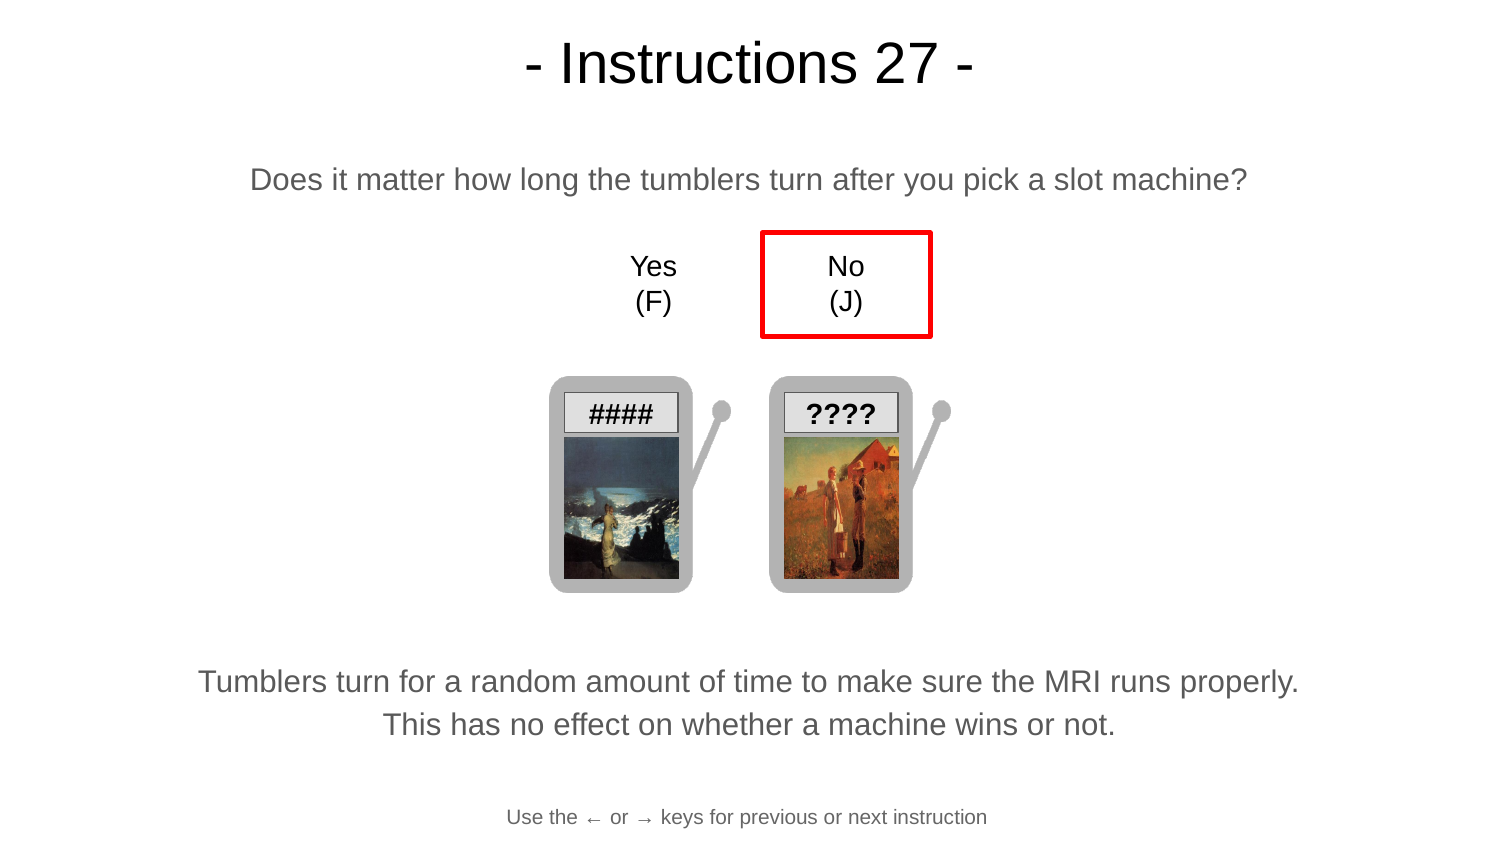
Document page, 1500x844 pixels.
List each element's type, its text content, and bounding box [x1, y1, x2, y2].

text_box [569, 232, 931, 337]
title - Instructions 27 - [51, 10, 1449, 105]
list Does it matter how long the tumblers turn after you pick a slot machine? Tumblers turn for a random amount of time to make sure the MRI runs properly. This has no effect on whether a machine wins or not. [51, 139, 1449, 700]
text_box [548, 375, 731, 593]
text_box Use the ← or → keys for previous or next instruction [395, 786, 1105, 844]
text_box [769, 375, 951, 593]
